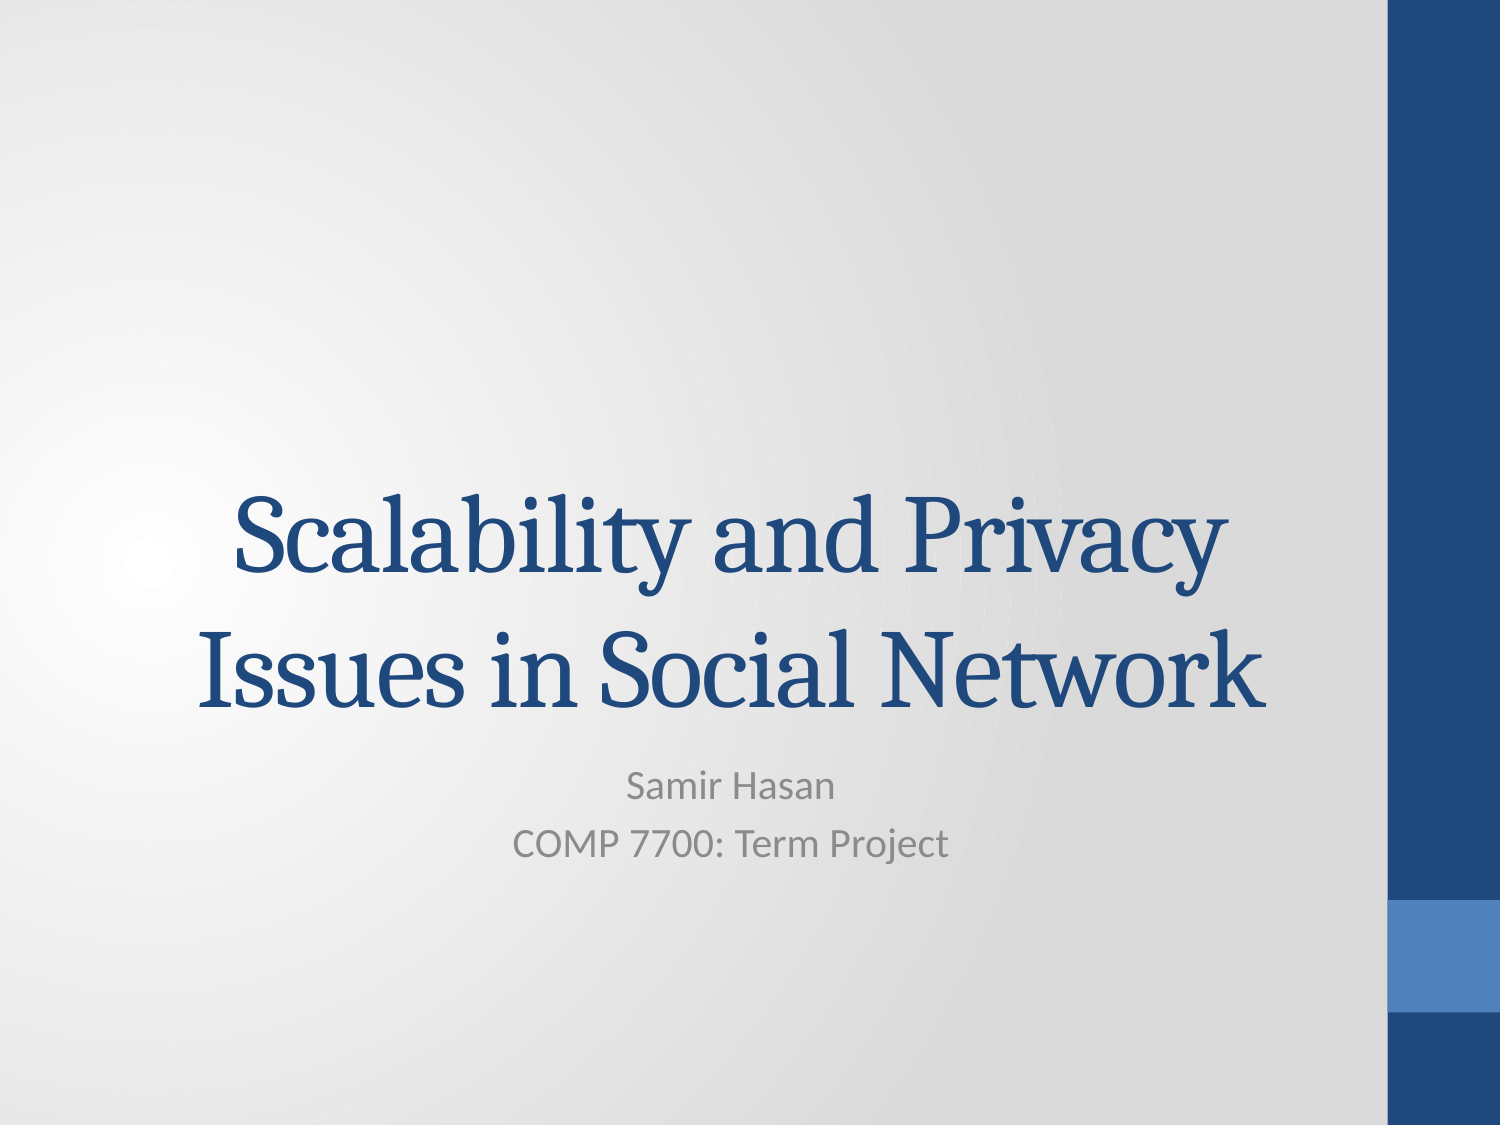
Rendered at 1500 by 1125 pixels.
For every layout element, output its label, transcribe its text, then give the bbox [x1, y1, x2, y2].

subtitle Samir Hasan COMP 7700: Term Project [112, 750, 1350, 925]
title Scalability and Privacy Issues in Social Network [112, 312, 1350, 738]
